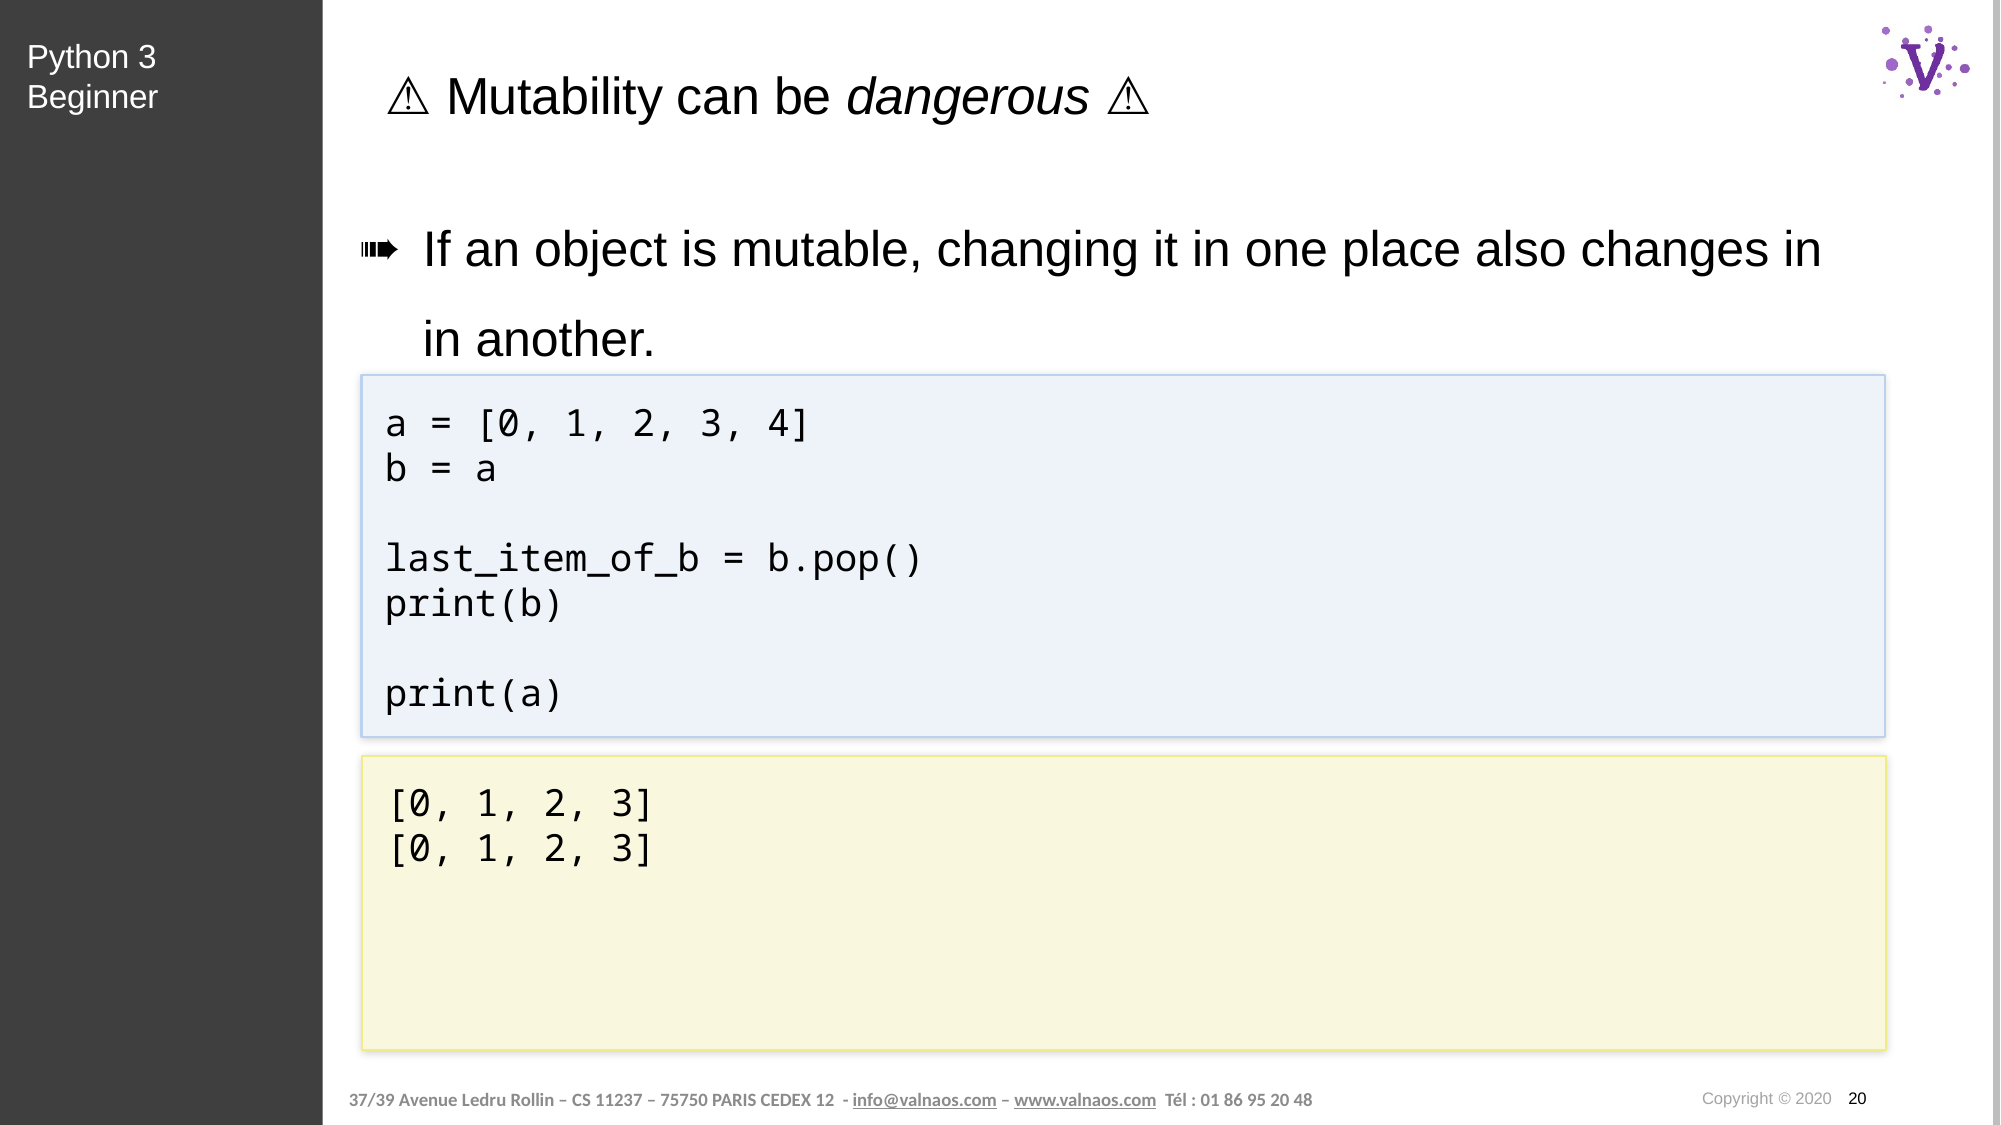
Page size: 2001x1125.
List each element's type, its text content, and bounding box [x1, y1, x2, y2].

text_box [0, 1, 2, 3] [0, 1, 2, 3] [362, 755, 1887, 1050]
title ⚠️ Mutability can be dangerous ⚠️ [128, 62, 1872, 250]
text_box Python 3 Beginner [24, 35, 297, 116]
text_box If an object is mutable, changing it in one place also changes in in another. [87, 186, 1860, 367]
slide_number Copyright © 2020 20 [1700, 1087, 1959, 1125]
picture [1871, 18, 1979, 106]
text_box a = [0, 1, 2, 3, 4] b = a last_item_of_b = b.pop() print(b) print(a) [361, 374, 1886, 738]
